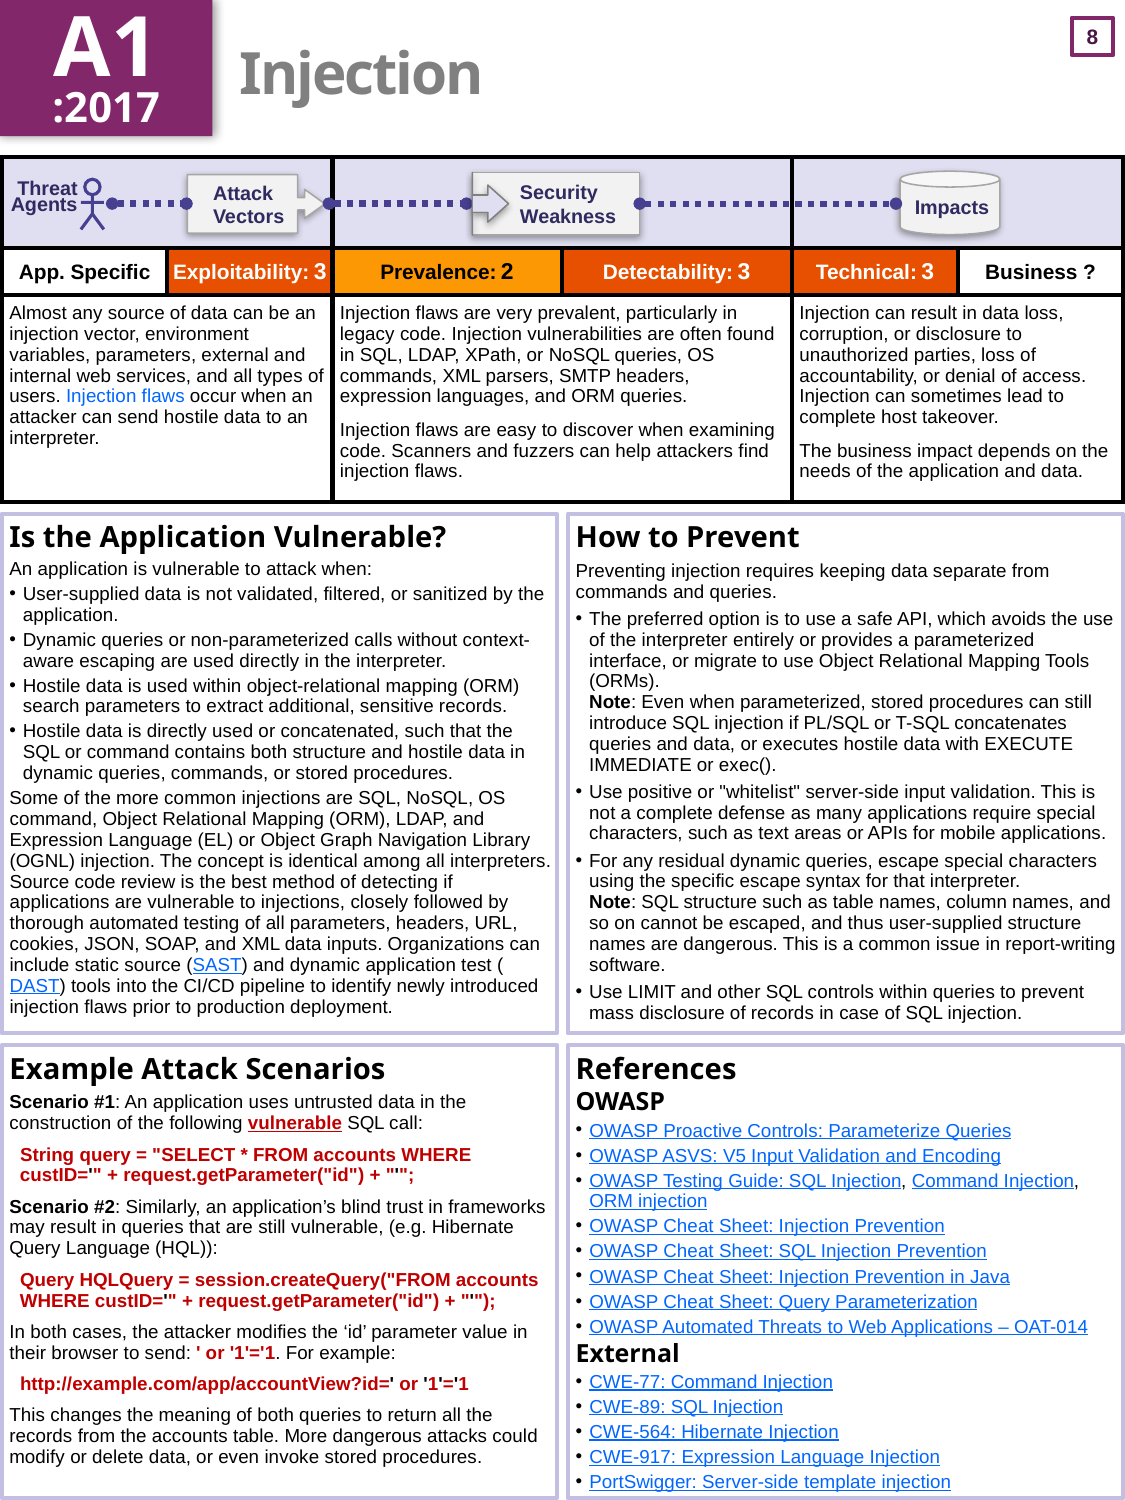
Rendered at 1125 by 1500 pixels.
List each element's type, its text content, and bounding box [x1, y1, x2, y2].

table_cell Detectability: 3 [564, 250, 790, 293]
table_cell Prevalence: 2 [335, 250, 560, 293]
table_cell Injection flaws are very prevalent, particularly in legacy code. Injection vulnerabilities are often found in SQL, LDAP, XPath, or NoSQL queries, OS commands, XML parsers, SMTP headers, expression languages, and ORM queries. Injection flaws are easy to discover when examining code. Scanners and fuzzers can help attackers find injection flaws. [332, 297, 792, 502]
table_cell Injection can result in data loss, corruption, or disclosure to unauthorized parties, loss of accountability, or denial of access. Injection can sometimes lead to complete host takeover. The business impact depends on the needs of the application and data. [792, 297, 1123, 502]
table_cell Almost any source of data can be an injection vector, environment variables, parameters, external and internal web services, and all types of users. Injection flaws occur when an attacker can send hostile data to an interpreter. [2, 297, 332, 502]
table_cell [4, 250, 165, 293]
text_box References OWASP OWASP Proactive Controls: Parameterize Queries OWASP ASVS: V5 Input Validation and Encoding OWASP Testing Guide: SQL Injection, Command Injection, ORM injection OWASP Cheat Sheet: Injection Prevention OWASP Cheat Sheet: SQL Injection Prevention OWASP Cheat Sheet: Injection Prevention in Java OWASP Cheat Sheet: Query Parameterization OWASP Automated Threats to Web Applications – OAT-014 External CWE-77: Command Injection CWE-89: SQL Injection CWE-564: Hibernate Injection CWE-917: Expression Language Injection PortSwigger: Server-side template injection [566, 1043, 1125, 1499]
text_box Is the Application Vulnerable? An application is vulnerable to attack when: User-supplied data is not validated, filtered, or sanitized by the application. Dynamic queries or non-parameterized calls without context-aware escaping are used directly in the interpreter. Hostile data is used within object-relational mapping (ORM) search parameters to extract additional, sensitive records. Hostile data is directly used or concatenated, such that the SQL or command contains both structure and hostile data in dynamic queries, commands, or stored procedures. Some of the more common injections are SQL, NoSQL, OS command, Object Relational Mapping (ORM), LDAP, and Expression Language (EL) or Object Graph Navigation Library (OGNL) injection. The concept is identical among all interpreters. Source code review is the best method of detecting if applications are vulnerable to injections, closely followed by thorough automated testing of all parameters, headers, URL, cookies, JSON, SOAP, and XML data inputs. Organizations can include static source (SAST) and dynamic application test (DAST) tools into the CI/CD pipeline to identify newly introduced injection flaws prior to production deployment. [0, 512, 559, 1035]
list A1 :2017 [0, 0, 213, 137]
table_header [332, 157, 792, 246]
table_header [792, 157, 1123, 246]
table_cell Technical: 3 [794, 250, 956, 293]
table_cell Exploitability: 3 [169, 250, 330, 293]
table_cell [960, 250, 1121, 293]
table_header [2, 157, 332, 246]
title Injection [225, 12, 1125, 138]
text_box How to Prevent Preventing injection requires keeping data separate from commands and queries. The preferred option is to use a safe API, which avoids the use of the interpreter entirely or provides a parameterized interface, or migrate to use Object Relational Mapping Tools (ORMs). Note: Even when parameterized, stored procedures can still introduce SQL injection if PL/SQL or T-SQL concatenates queries and data, or executes hostile data with EXECUTE IMMEDIATE or exec(). Use positive or "whitelist" server-side input validation. This is not a complete defense as many applications require special characters, such as text areas or APIs for mobile applications. For any residual dynamic queries, escape special characters using the specific escape syntax for that interpreter. Note: SQL structure such as table names, column names, and so on cannot be escaped, and thus user-supplied structure names are dangerous. This is a common issue in report-writing software. Use LIMIT and other SQL controls within queries to prevent mass disclosure of records in case of SQL injection. [566, 512, 1125, 1035]
text_box Example Attack Scenarios Scenario #1: An application uses untrusted data in the construction of the following vulnerable SQL call: String query = "SELECT * FROM accounts WHERE custID='" + request.getParameter("id") + "'"; Scenario #2: Similarly, an application’s blind trust in frameworks may result in queries that are still vulnerable, (e.g. Hibernate Query Language (HQL)): Query HQLQuery = session.createQuery("FROM accounts WHERE custID='" + request.getParameter("id") + "'"); In both cases, the attacker modifies the ‘id’ parameter value in their browser to send: ' or '1'='1. For example: http://example.com/app/accountView?id=' or '1'='1 This changes the meaning of both queries to return all the records from the accounts table. More dangerous attacks could modify or delete data, or even invoke stored procedures. [0, 1043, 559, 1500]
